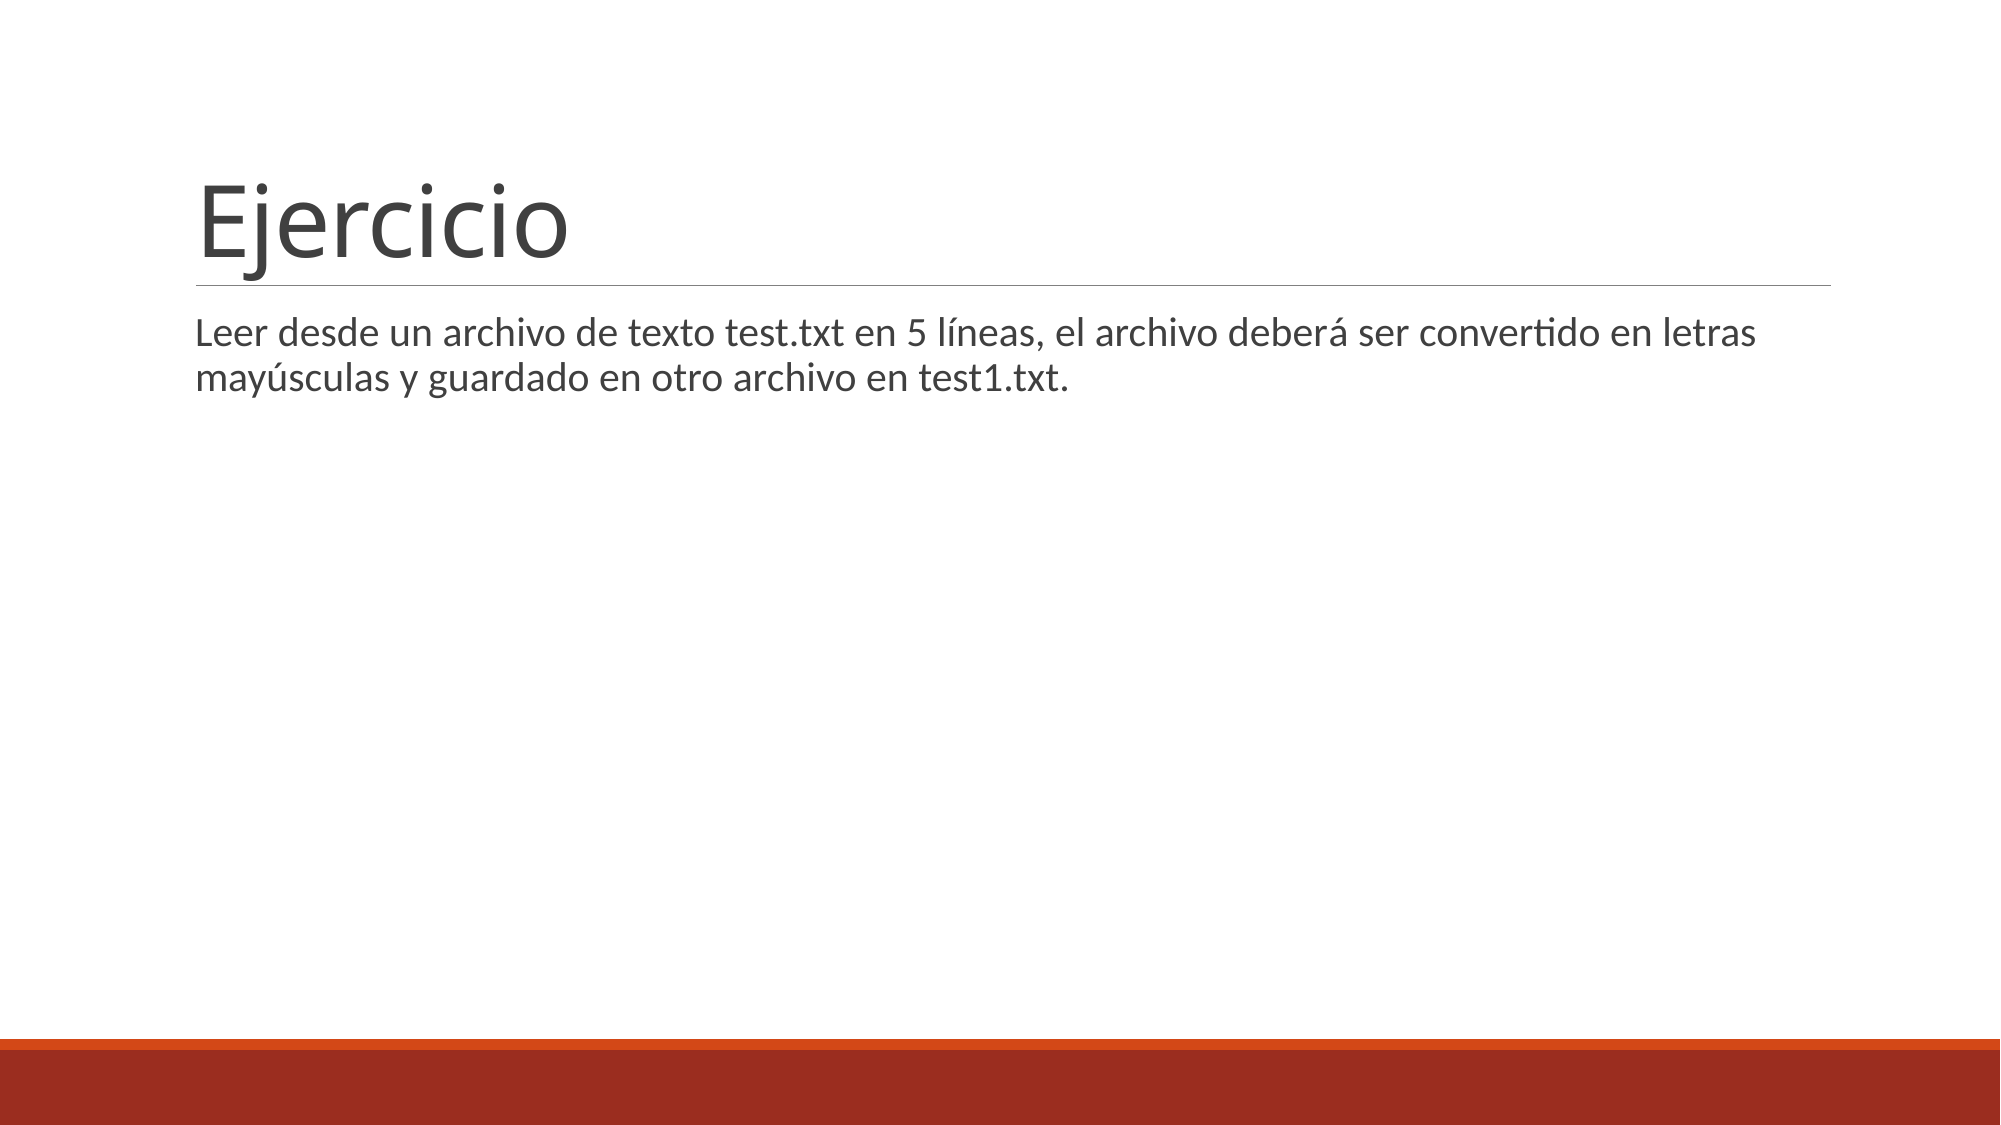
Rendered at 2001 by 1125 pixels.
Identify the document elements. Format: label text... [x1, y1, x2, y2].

title Ejercicio [180, 47, 1830, 285]
list Leer desde un archivo de texto test.txt en 5 líneas, el archivo deberá ser convertido en letras mayúsculas y guardado en otro archivo en test1.txt. [180, 302, 1830, 963]
